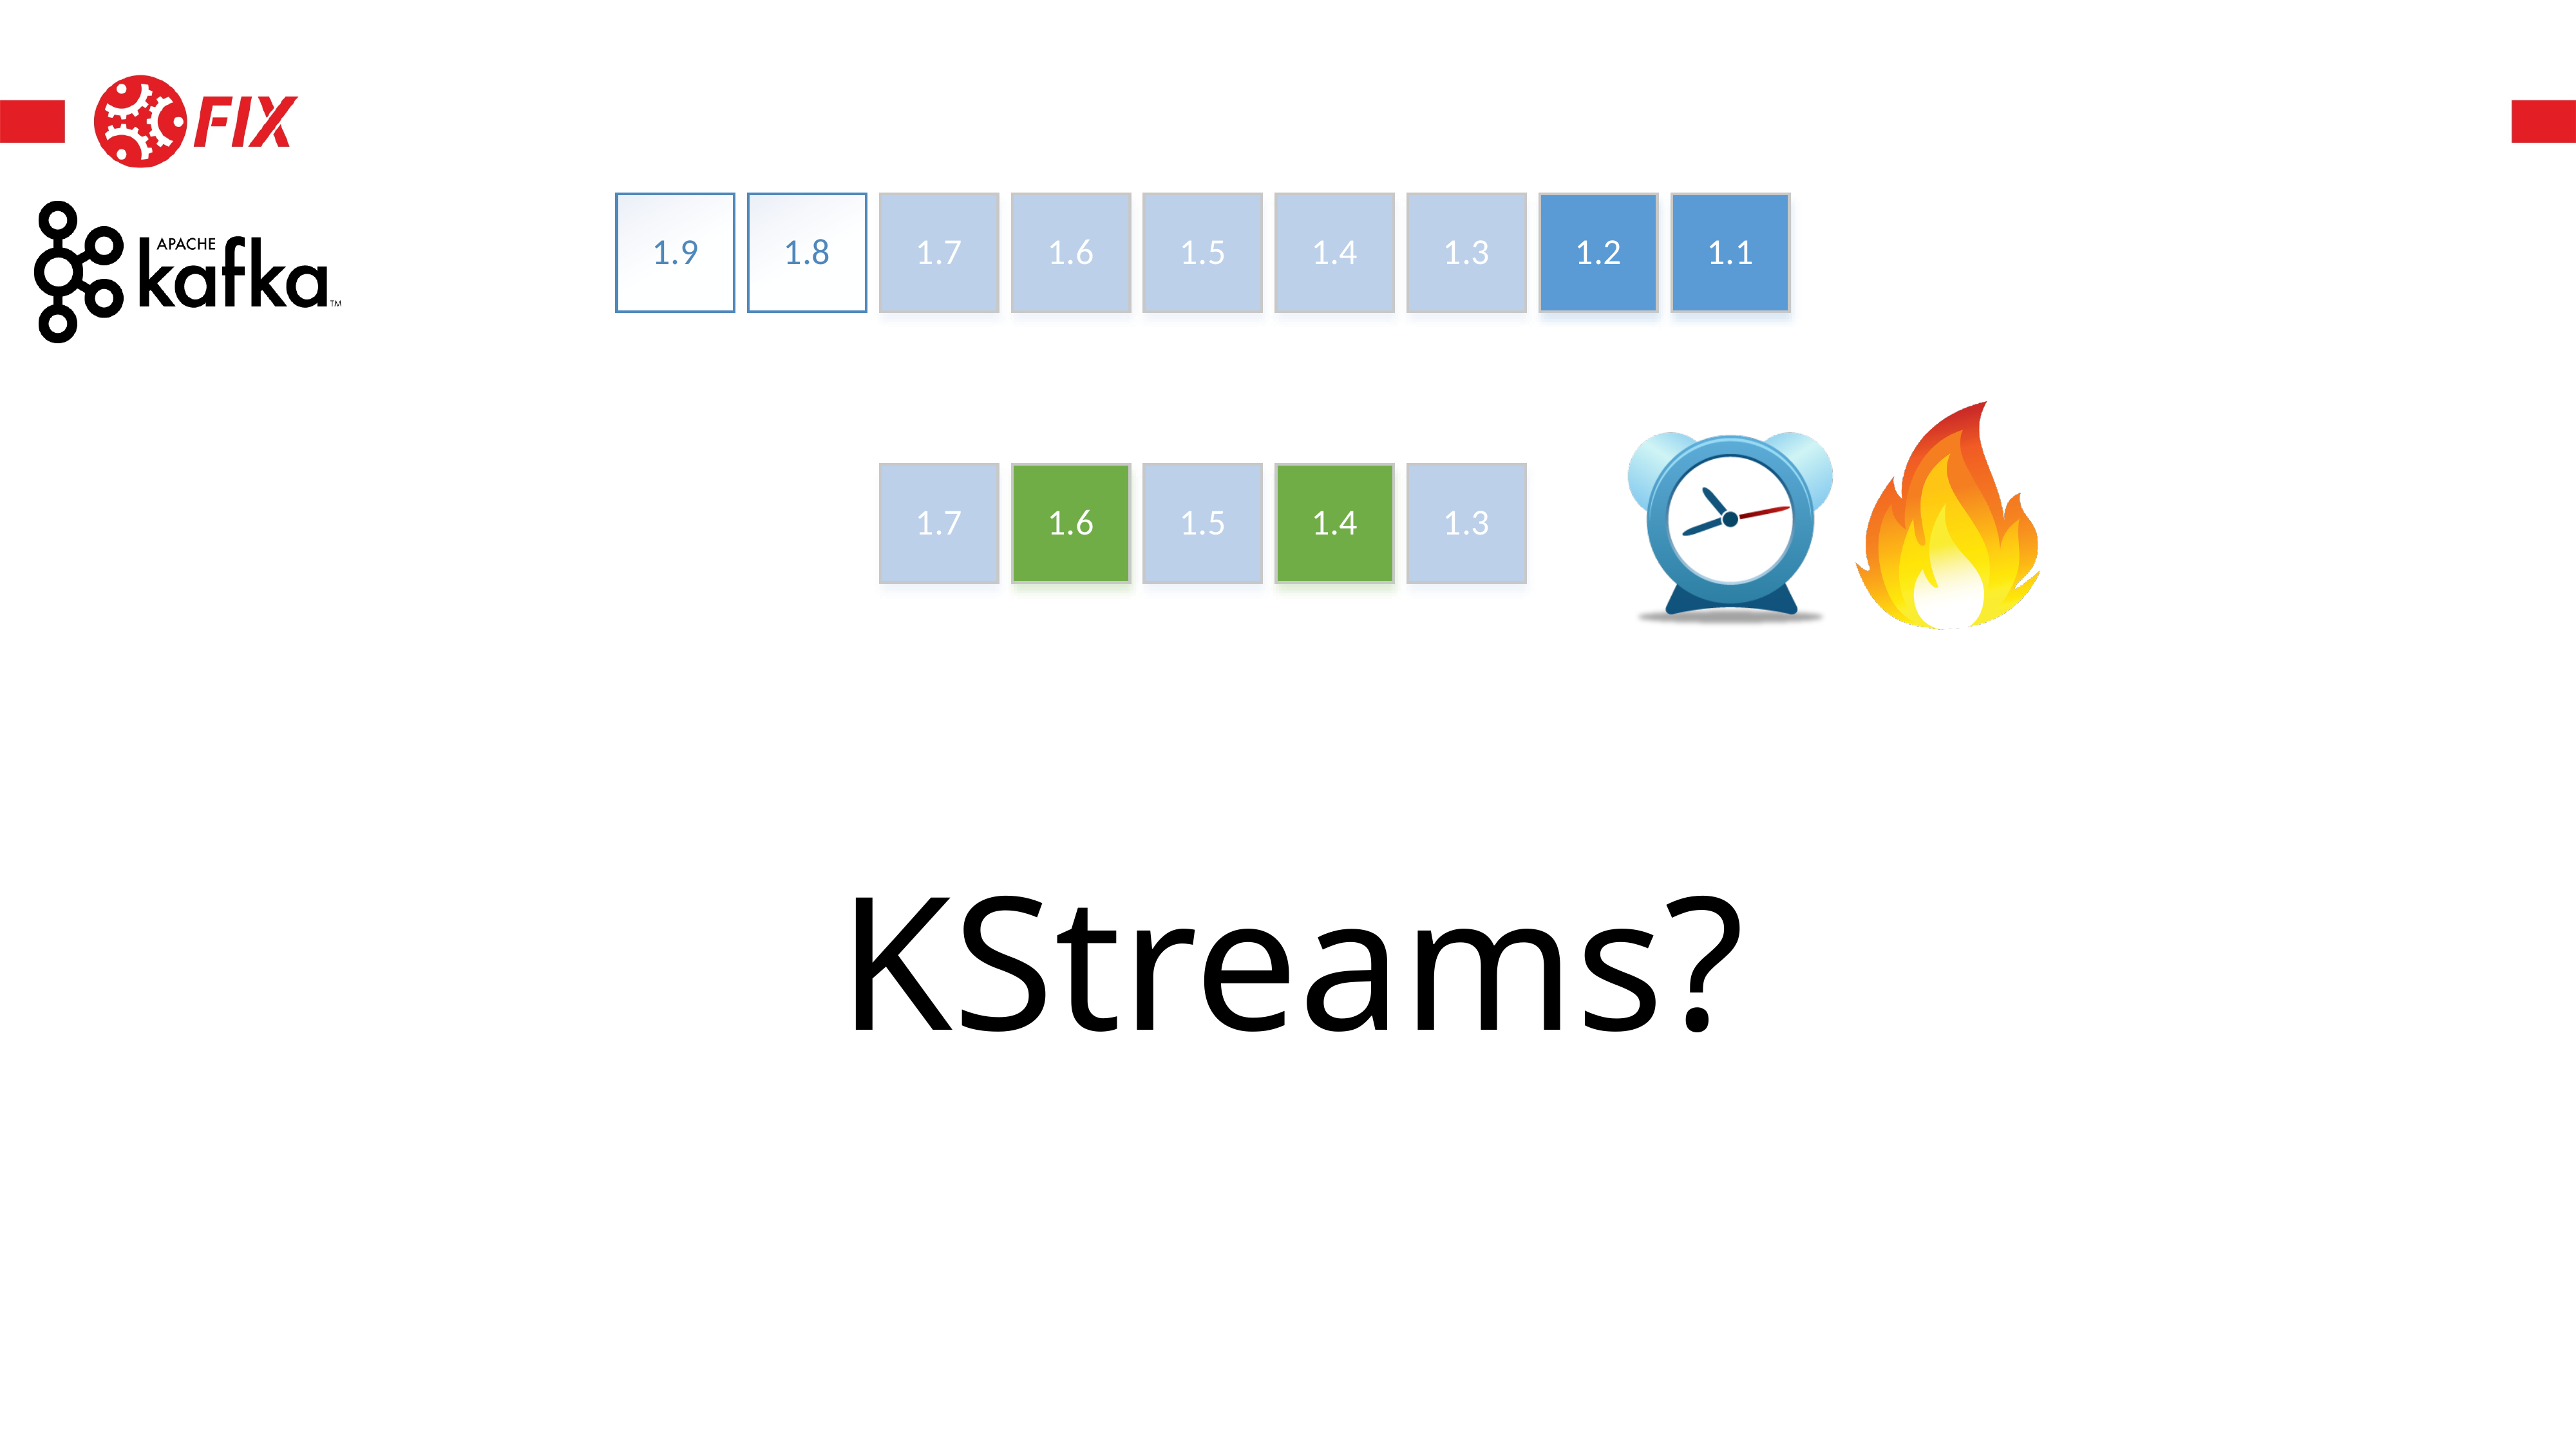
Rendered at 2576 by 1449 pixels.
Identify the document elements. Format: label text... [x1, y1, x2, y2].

picture [0, 0, 2576, 1449]
text_box KStreams? [833, 839, 1750, 1073]
